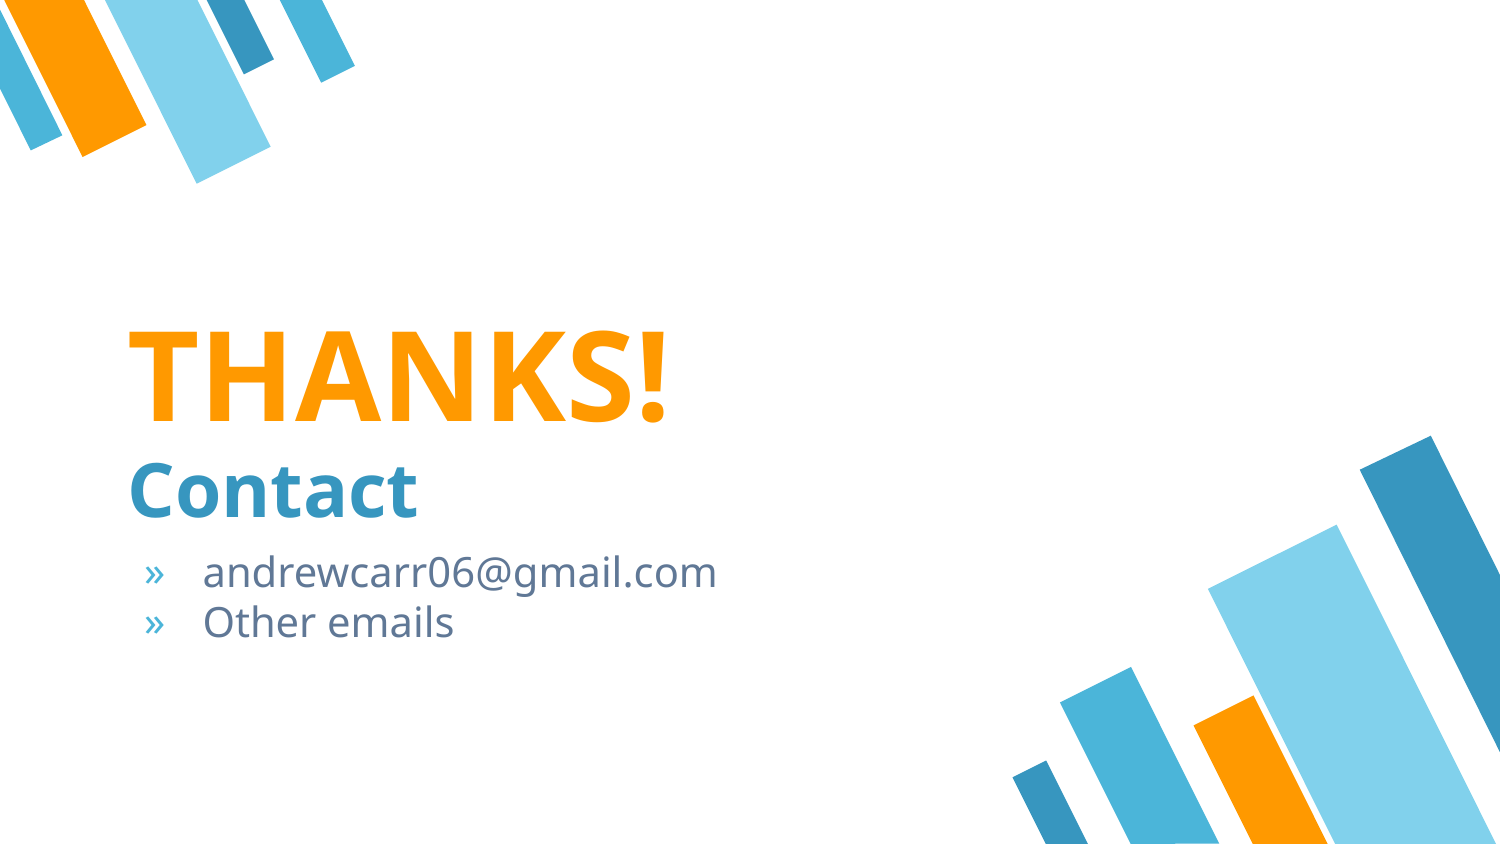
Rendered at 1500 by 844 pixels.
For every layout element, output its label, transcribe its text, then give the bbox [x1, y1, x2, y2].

subtitle Contact andrewcarr06@gmail.com Other emails [112, 427, 921, 749]
title THANKS! [112, 343, 921, 427]
